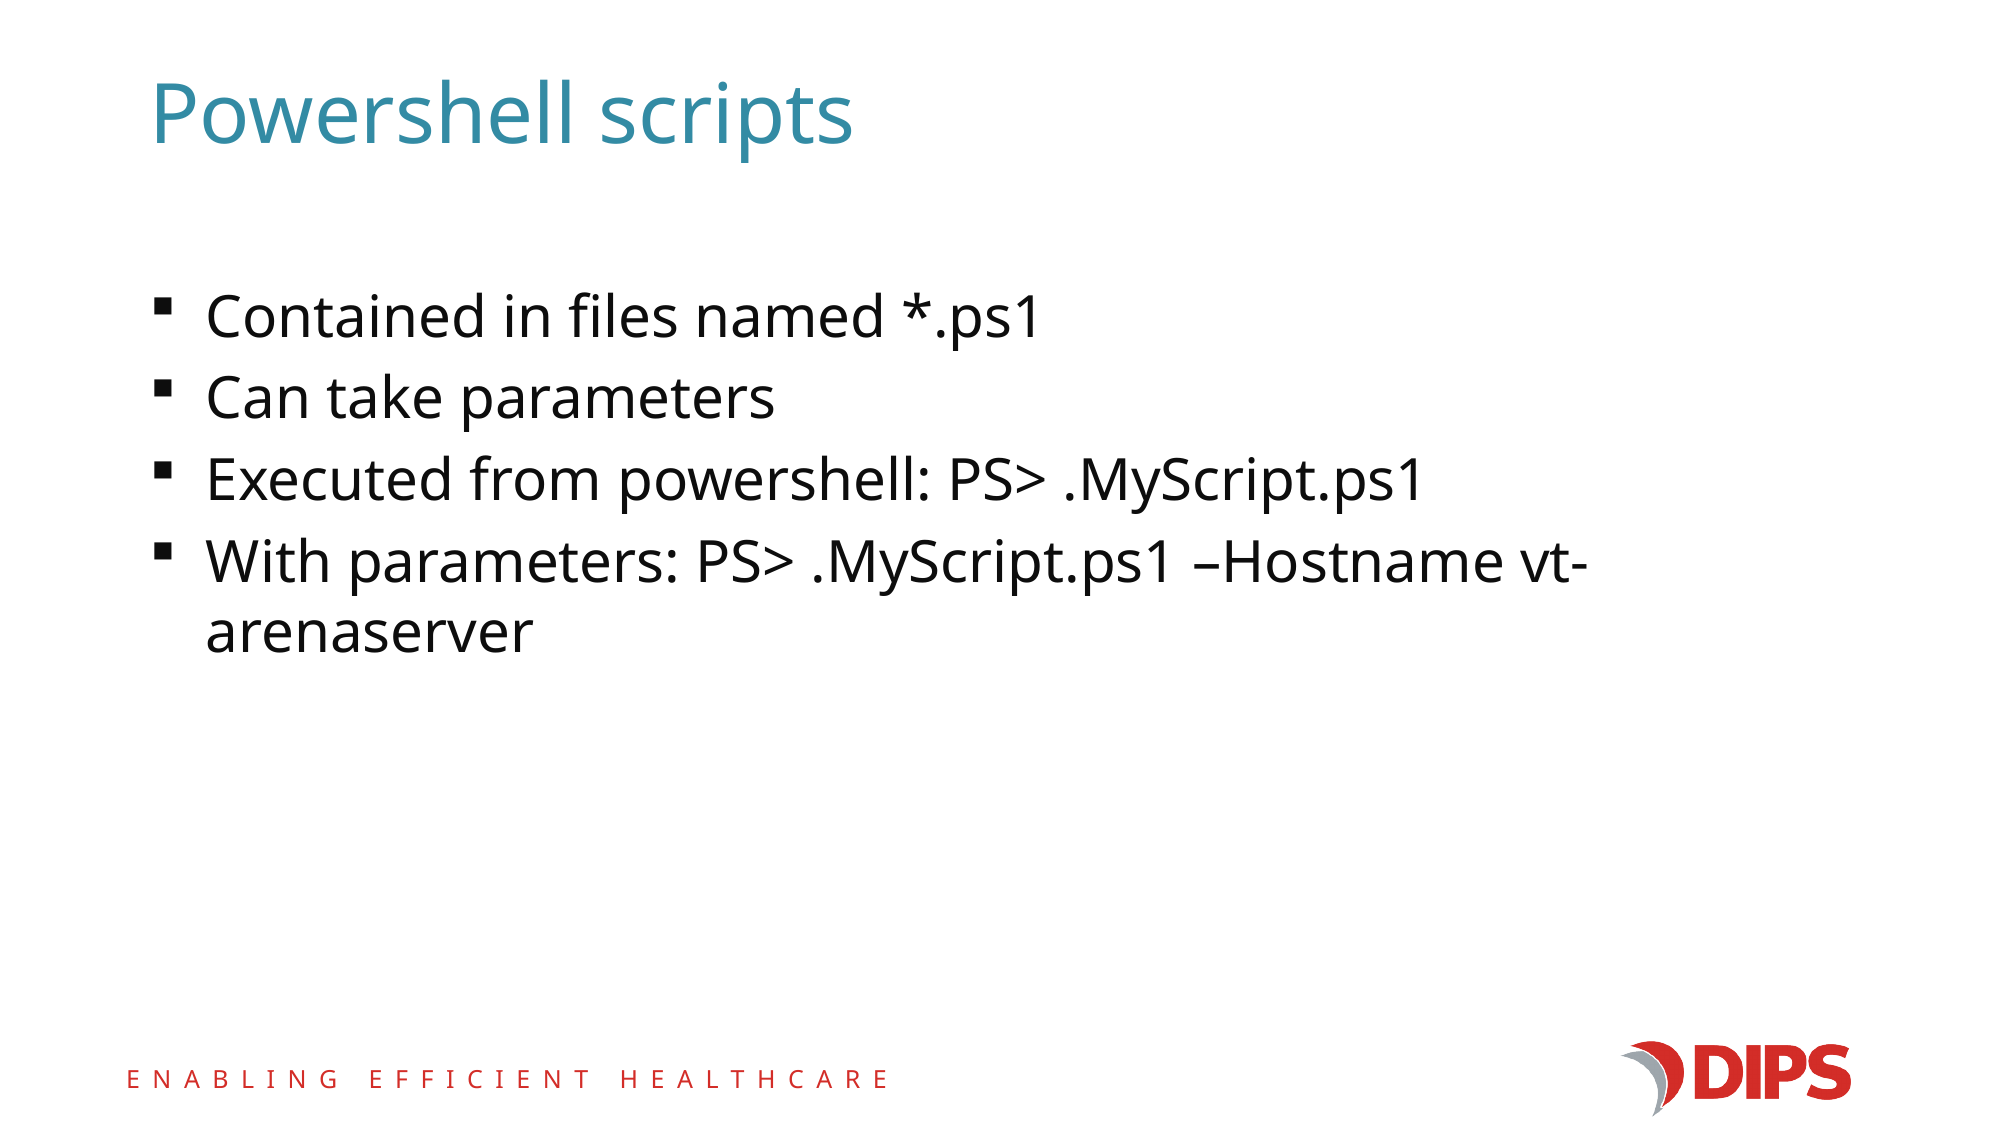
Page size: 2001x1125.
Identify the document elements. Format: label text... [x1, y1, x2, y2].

list Contained in files named *.ps1 Can take parameters Executed from powershell: PS> .MyScript.ps1 With parameters: PS> .MyScript.ps1 –Hostname vt-arenaserver [149, 278, 1835, 1024]
title Powershell scripts [149, 28, 1835, 221]
picture [1620, 1041, 1851, 1117]
